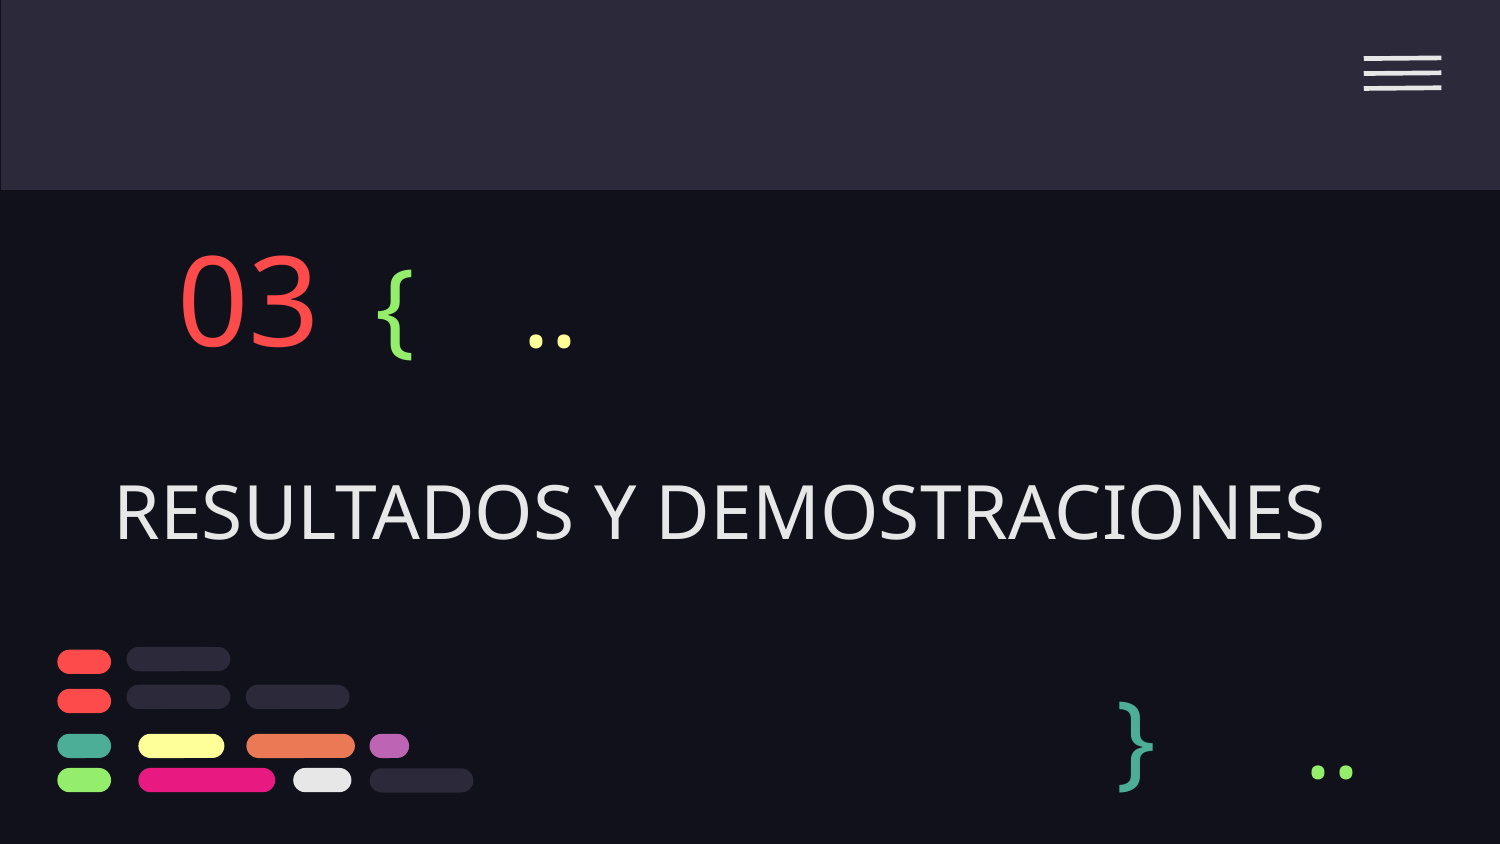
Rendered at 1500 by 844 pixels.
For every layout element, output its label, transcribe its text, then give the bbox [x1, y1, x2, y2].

title 03 [162, 221, 434, 372]
title RESULTADOS Y DEMOSTRACIONES [98, 410, 1439, 608]
text_box } [1101, 657, 1188, 782]
text_box .. [433, 260, 594, 351]
text_box .. [1215, 692, 1376, 782]
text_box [57, 646, 474, 793]
text_box { [360, 225, 476, 368]
